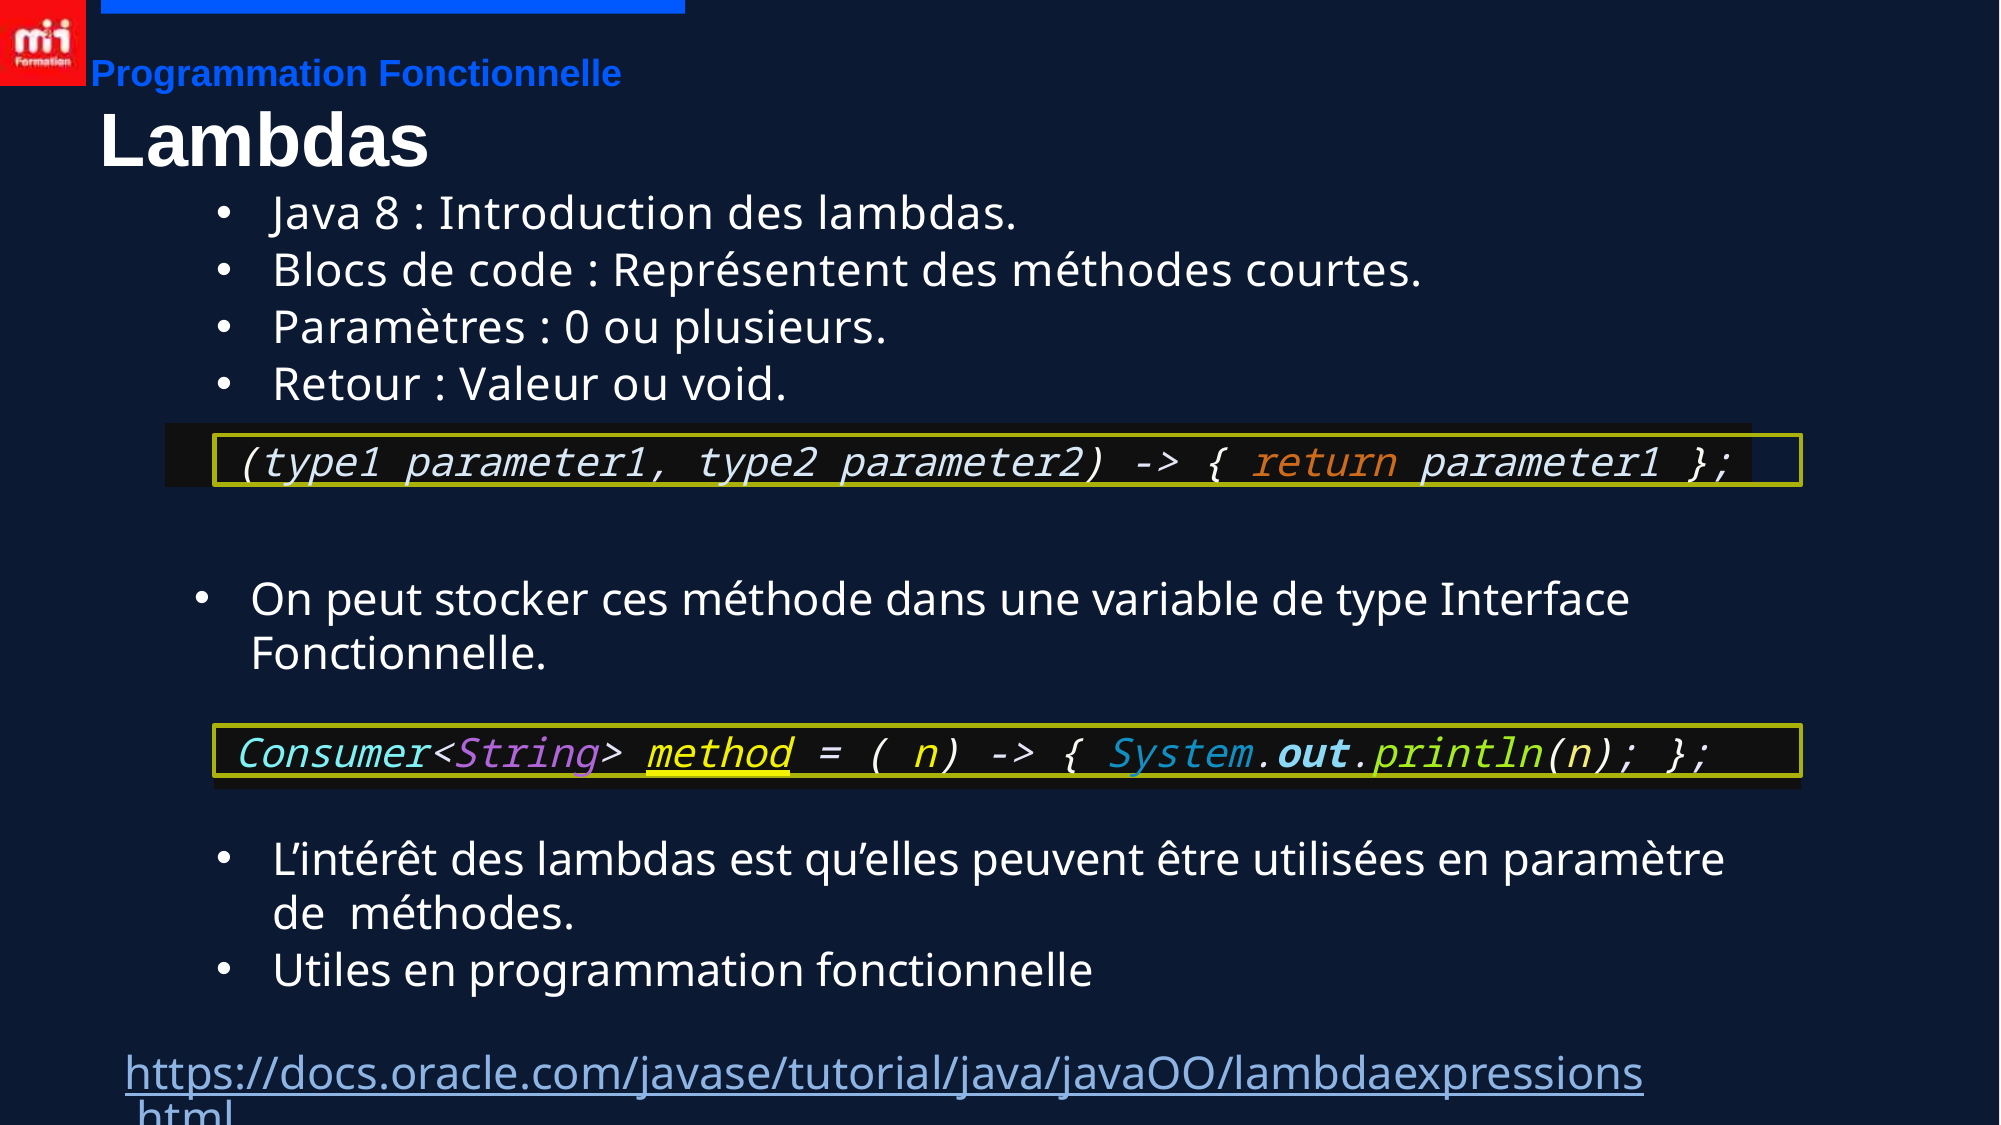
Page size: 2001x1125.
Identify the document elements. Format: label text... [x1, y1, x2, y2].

text_box Programmation Fonctionnelle [88, 46, 853, 95]
title Lambdas [97, 95, 434, 279]
text_box [165, 423, 1752, 487]
text_box (type1 parameter1, type2 parameter2) -> { return parameter1 }; [214, 434, 1802, 485]
text_box Java 8 : Introduction des lambdas. Blocs de code : Représentent des méthodes courtes. Paramètres : 0 ou plusieurs. Retour : Valeur ou void. [214, 181, 1833, 410]
picture [0, 0, 86, 86]
text_box [214, 725, 1802, 790]
text_box On peut stocker ces méthode dans une variable de type Interface Fonctionnelle. [191, 567, 1645, 679]
text_box L’intérêt des lambdas est qu’elles peuvent être utilisées en paramètre de méthodes. Utiles en programmation fonctionnelle [214, 827, 1728, 1053]
text_box Consumer<String> method = ( n) -> { System.out.println(n); }; [214, 725, 1801, 776]
text_box https://docs.oracle.com/javase/tutorial/java/javaOO/lambdaexpressions.html [122, 1041, 1646, 1106]
